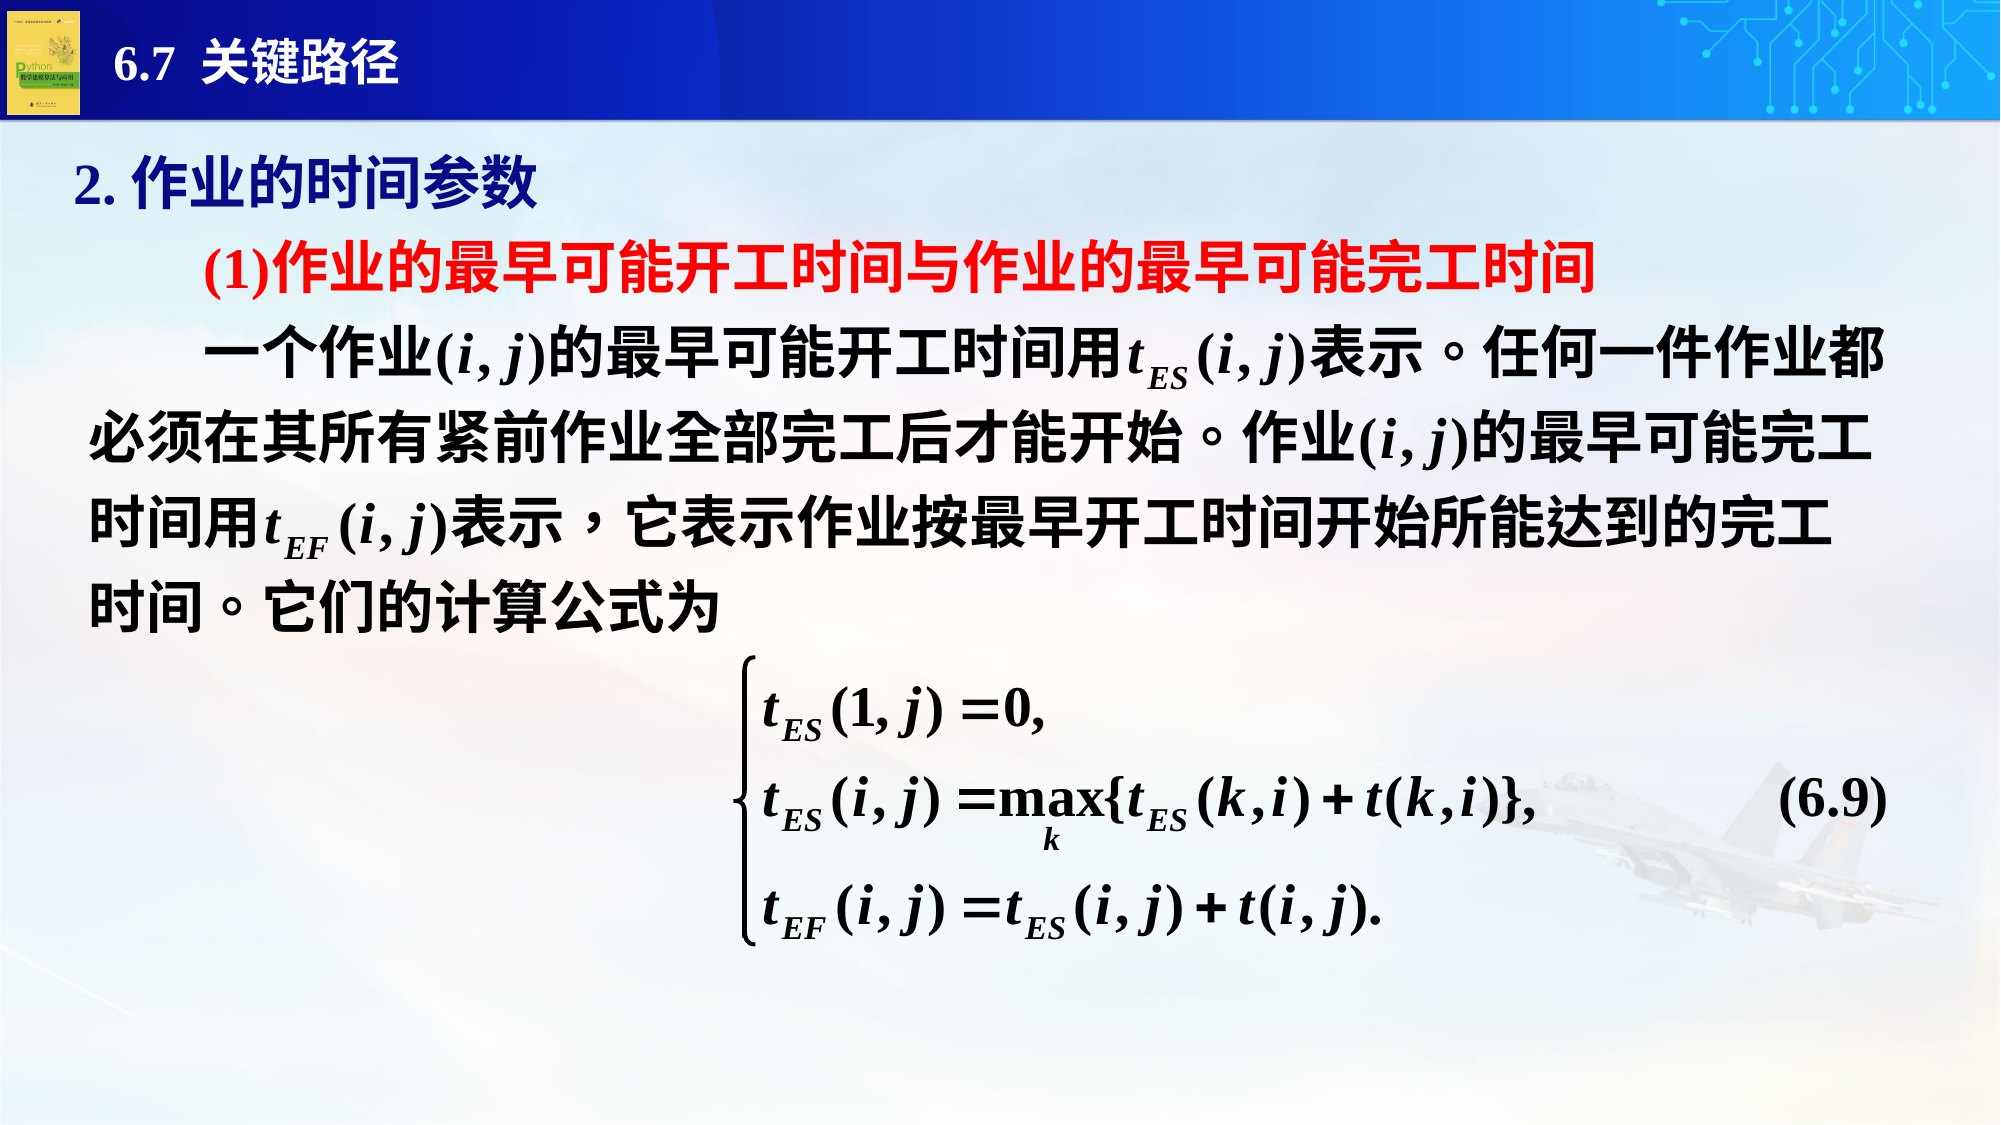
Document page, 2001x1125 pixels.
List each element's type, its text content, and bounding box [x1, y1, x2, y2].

list 2.作业的时间参数 [58, 146, 1034, 249]
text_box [88, 226, 1889, 1115]
picture [0, 0, 2000, 1125]
